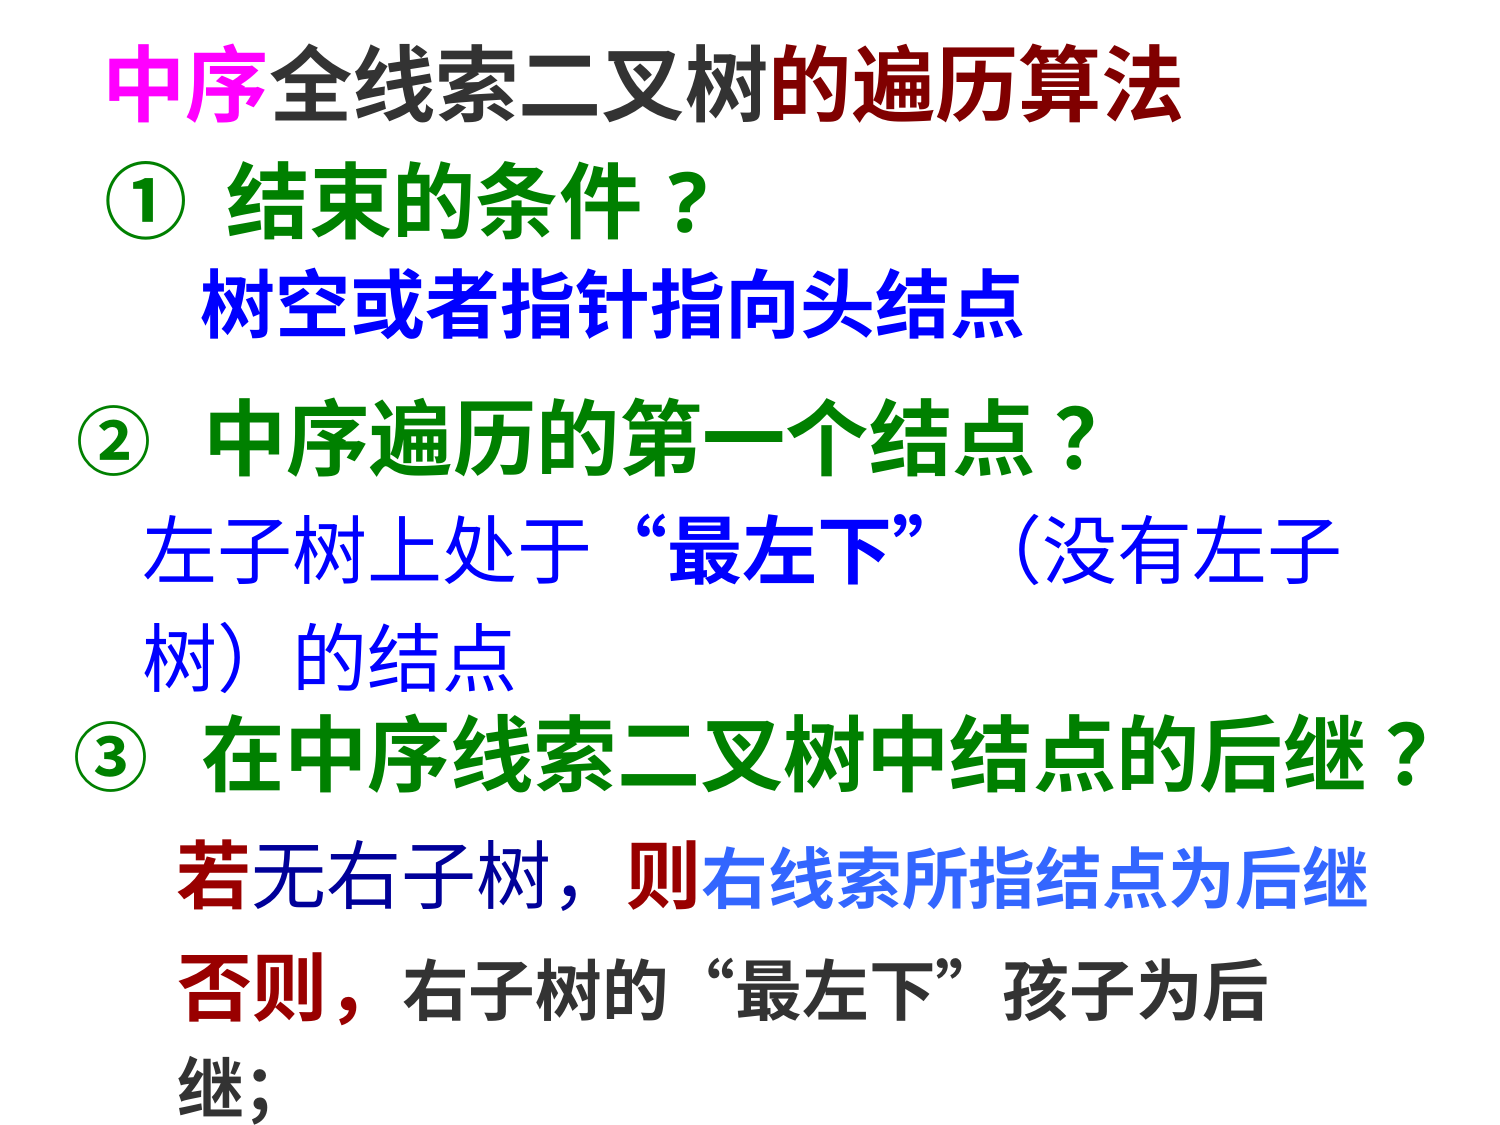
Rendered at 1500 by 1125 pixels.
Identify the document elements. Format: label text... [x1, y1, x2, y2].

text_box 若无右子树，则右线索所指结点为后继 [162, 803, 1450, 926]
text_box ③ 在中序线索二叉树中结点的后继 ？ [59, 695, 1484, 810]
text_box ② 中序遍历的第一个结点 ？ [44, 378, 1153, 494]
text_box 中序全线索二叉树的遍历算法 [48, 0, 1200, 140]
text_box ① 结束的条件? 树空或者指针指向头结点 [89, 141, 1041, 356]
text_box 否则，右子树的“最左下”孩子为后继； [162, 915, 1388, 1125]
text_box 左子树上处于“最左下”（没有左子树）的结点 [127, 478, 1453, 709]
